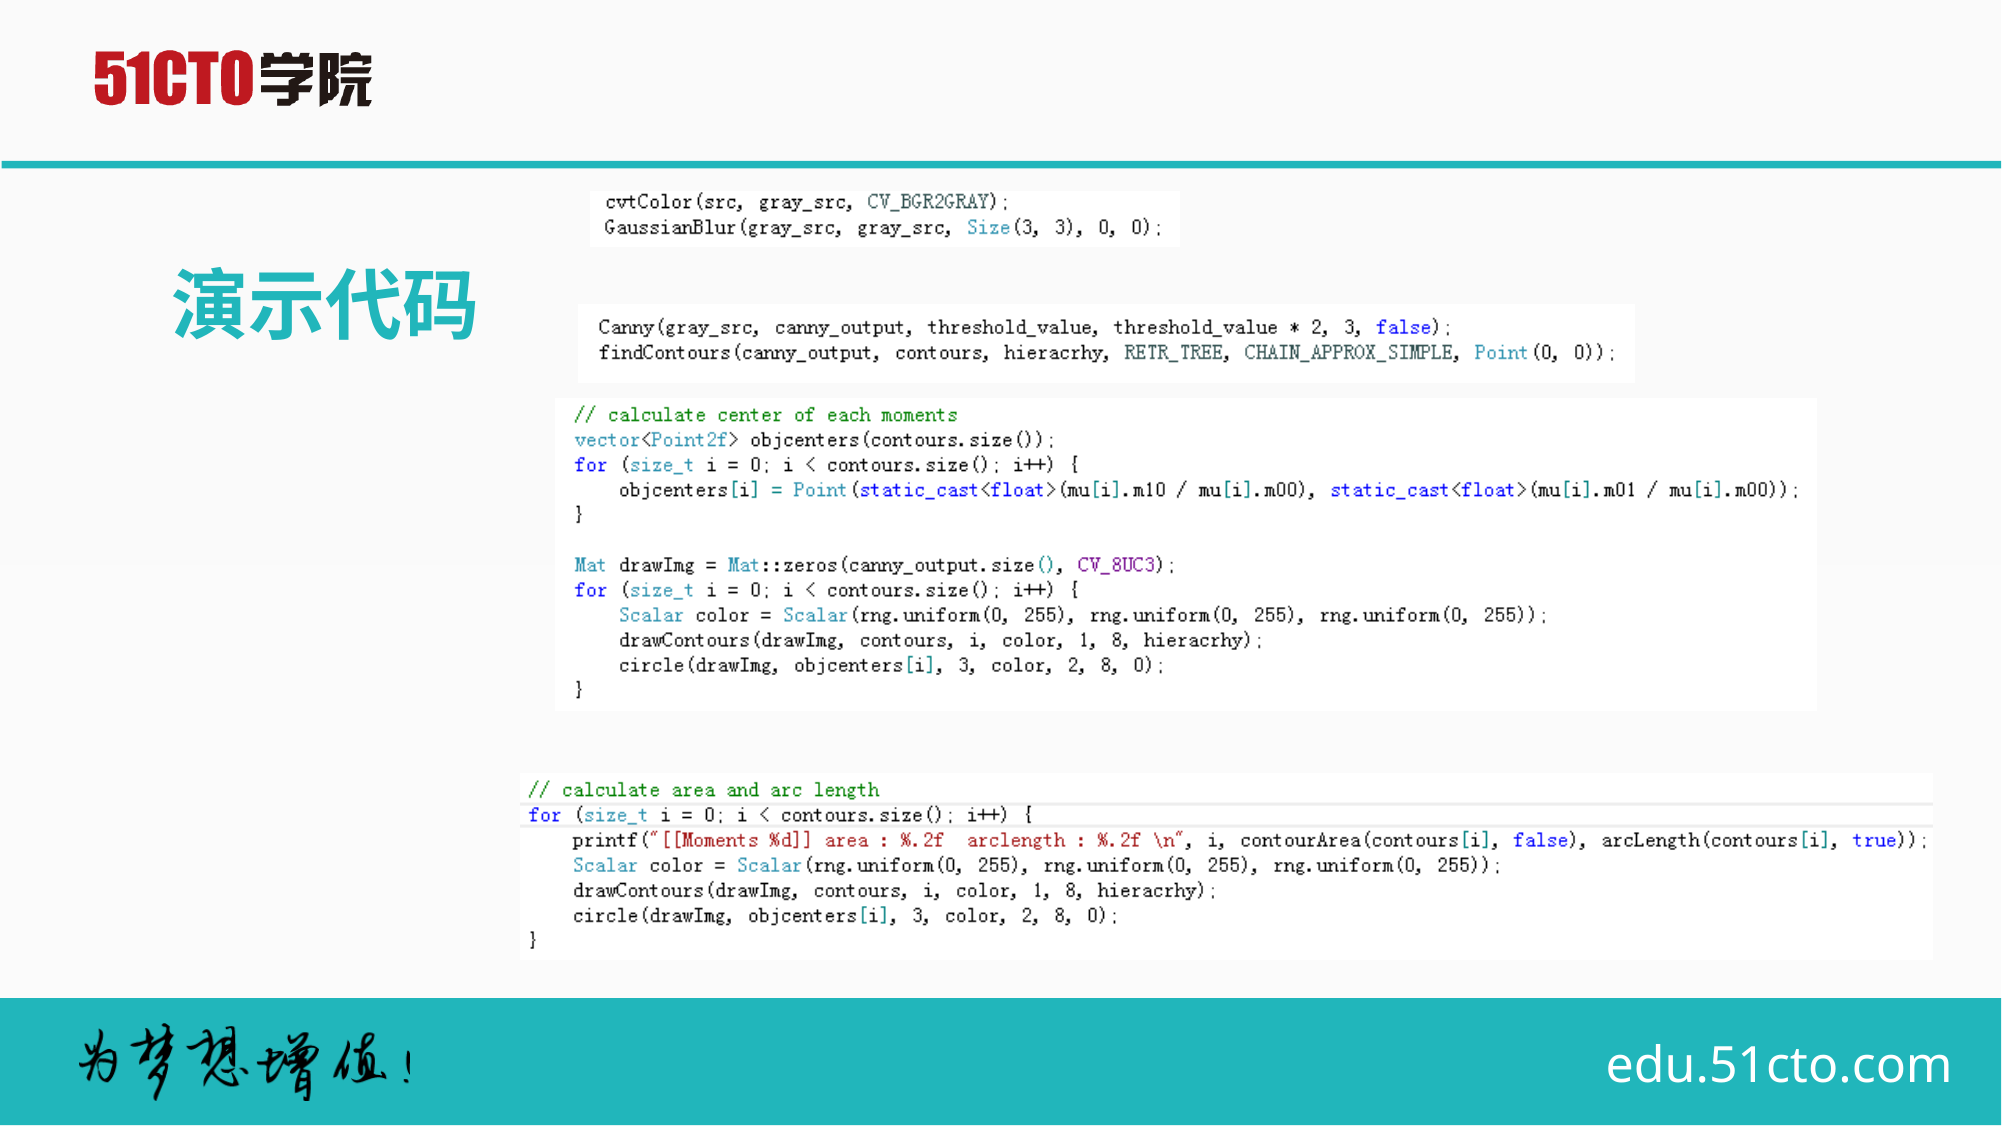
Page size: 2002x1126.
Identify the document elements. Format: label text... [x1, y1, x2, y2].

picture [79, 1023, 410, 1101]
picture [554, 398, 1817, 712]
picture [519, 773, 1933, 960]
picture [578, 304, 1636, 384]
title 演示代码 [156, 243, 1831, 362]
picture [90, 42, 375, 111]
picture [590, 191, 1180, 247]
